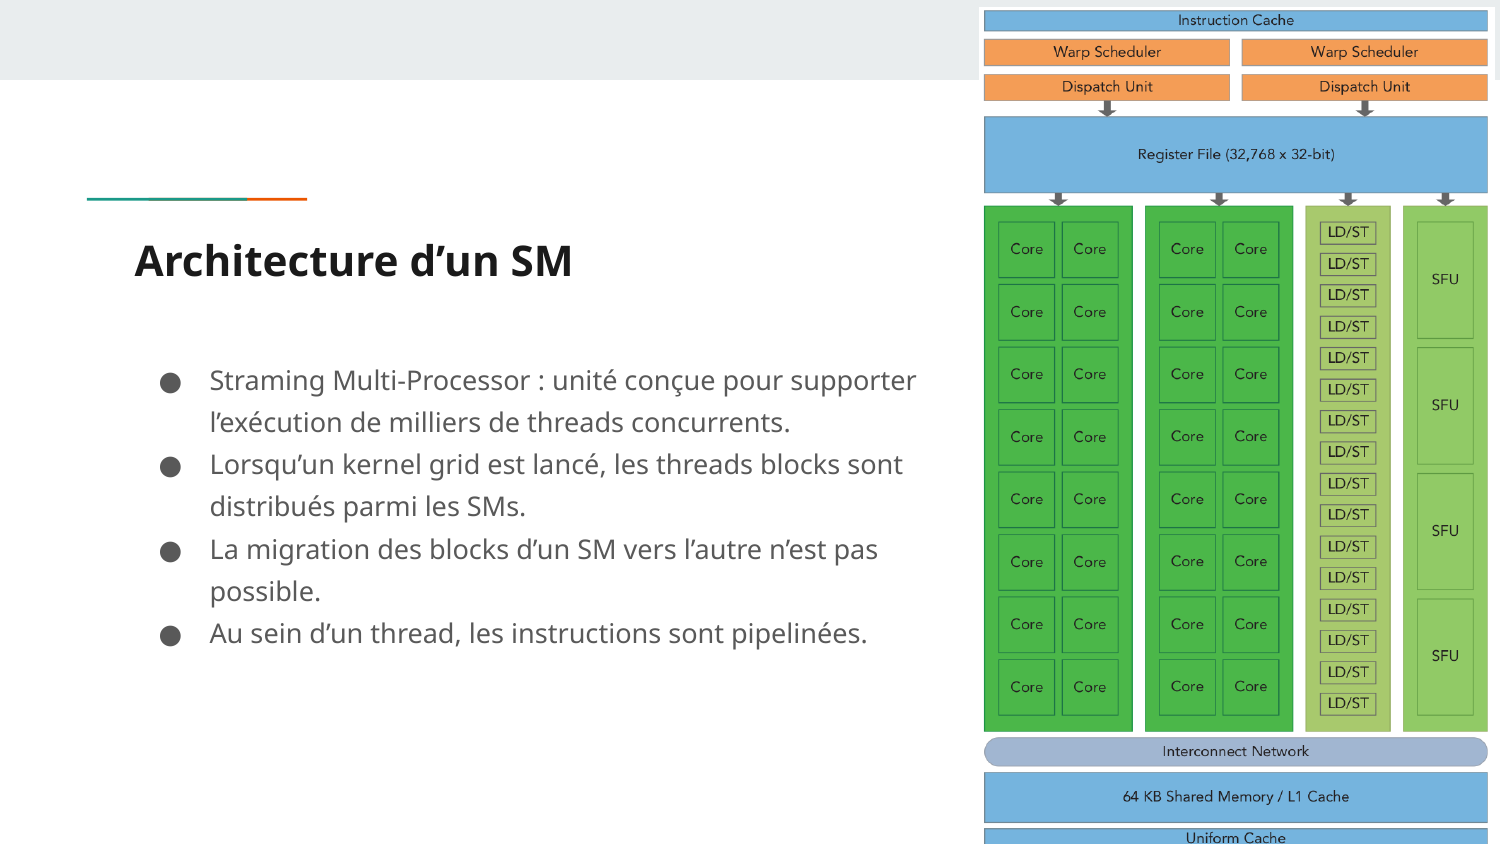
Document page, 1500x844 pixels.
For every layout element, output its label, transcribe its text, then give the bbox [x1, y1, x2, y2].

picture [979, 7, 1495, 844]
list Straming Multi-Processor : unité conçue pour supporter l’exécution de milliers de threads concurrents. Lorsqu’un kernel grid est lancé, les threads blocks sont distribués parmi les SMs. La migration des blocks d’un SM vers l’autre n’est pas possible. Au sein d’un thread, les instructions sont pipelinées. [119, 341, 974, 712]
title Architecture d’un SM [119, 216, 974, 305]
